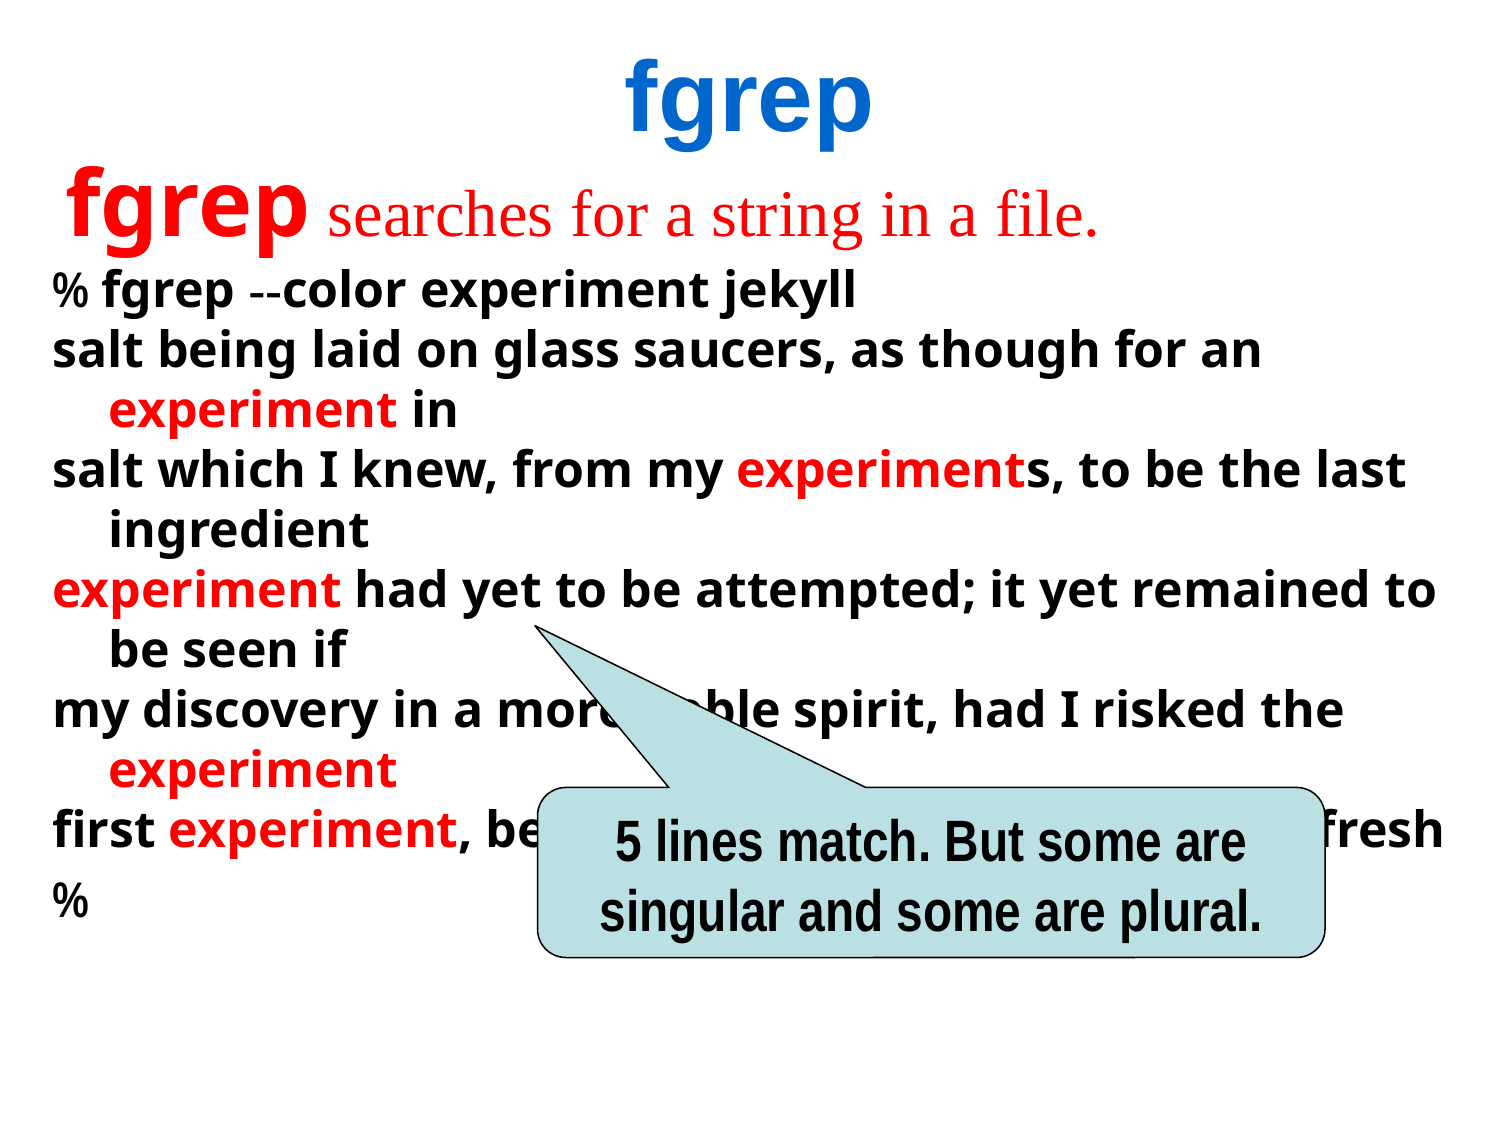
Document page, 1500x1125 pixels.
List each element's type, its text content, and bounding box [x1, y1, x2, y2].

text_box % fgrep --color experiment jekyll salt being laid on glass saucers, as though for an experiment in salt which I knew, from my experiments, to be the last ingredient experiment had yet to be attempted; it yet remained to be seen if my discovery in a more noble spirit, had I risked the experiment first experiment, began to run low. I sent out for a fresh % [37, 249, 1463, 1063]
list fgrep searches for a string in a file. [49, 137, 1451, 249]
title fgrep [74, 0, 1426, 137]
text_box 5 lines match. But some are singular and some are plural. [534, 625, 1326, 958]
